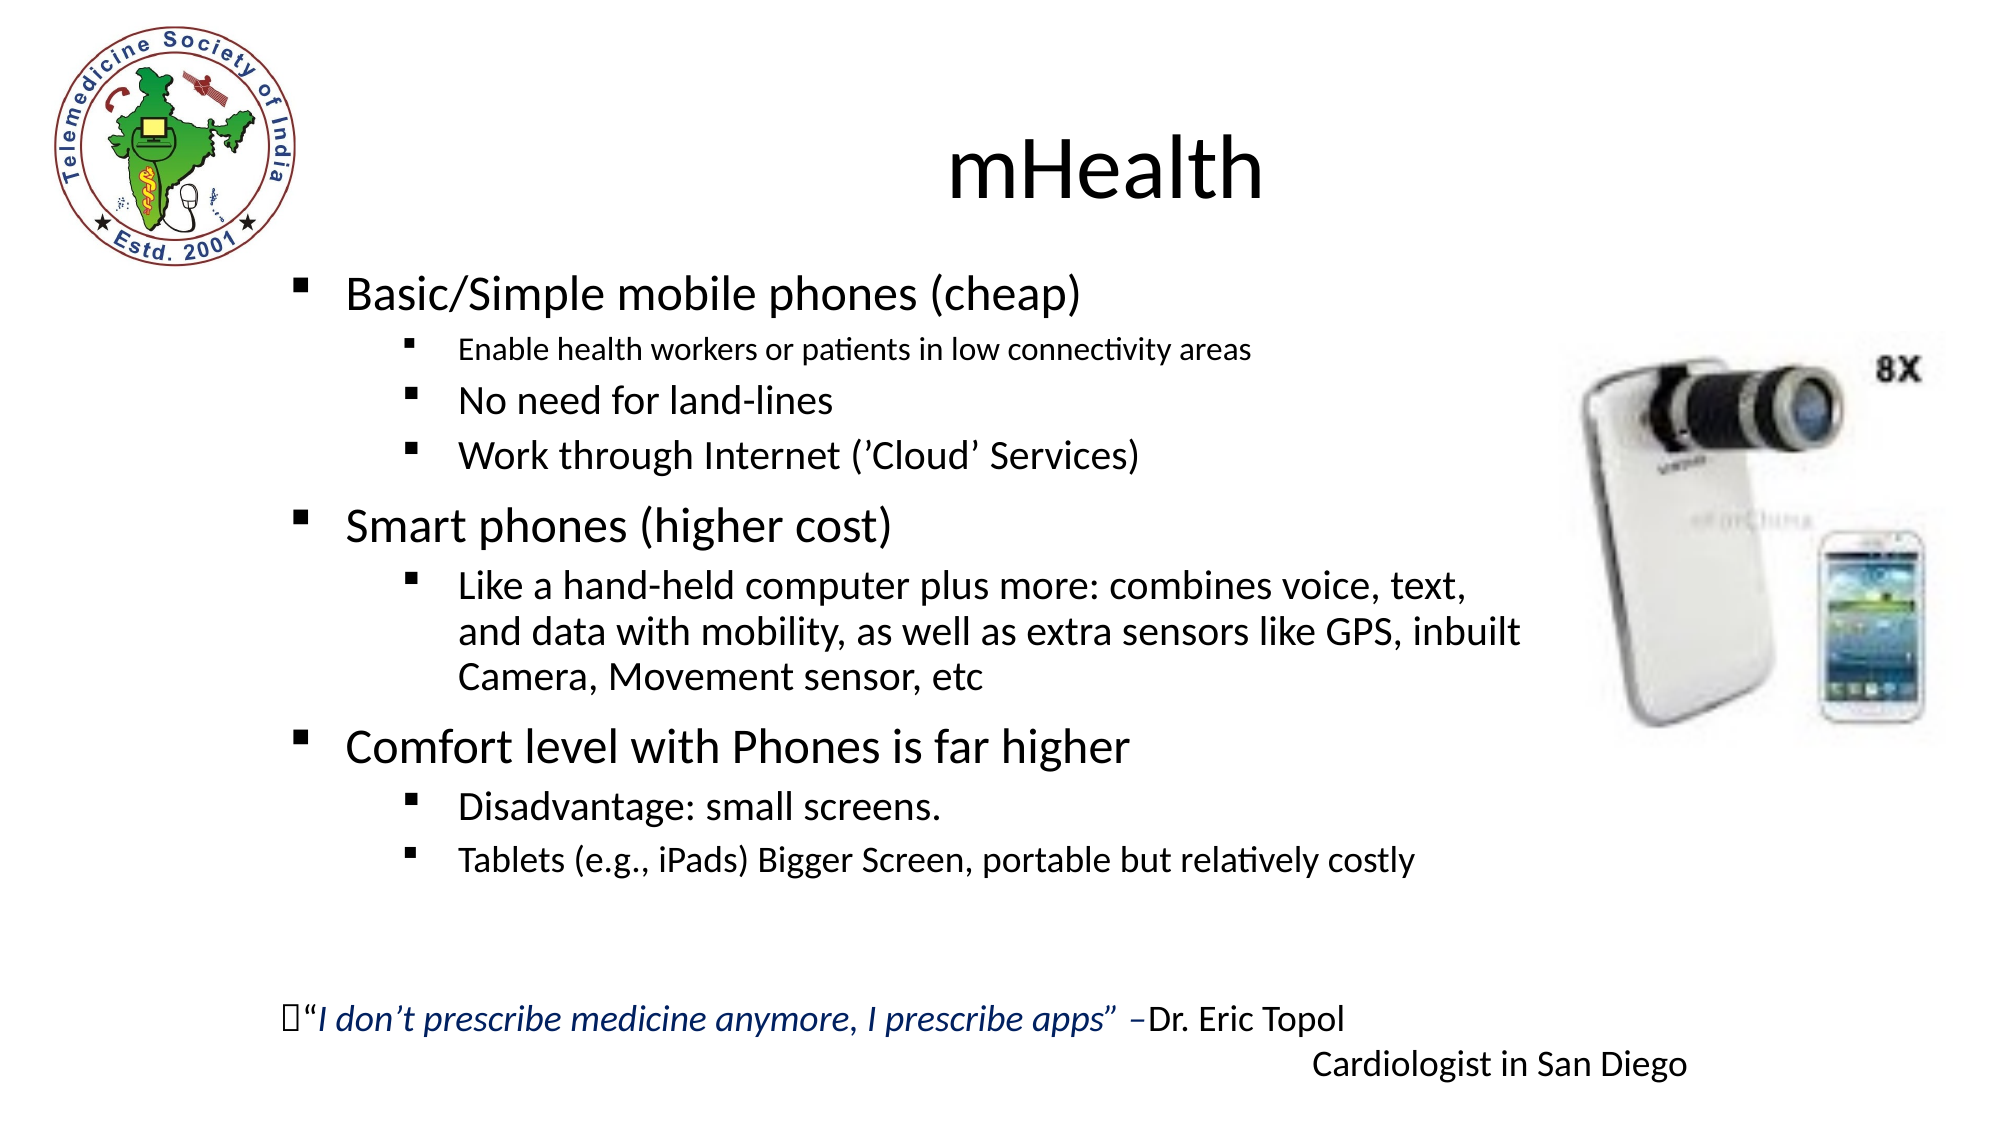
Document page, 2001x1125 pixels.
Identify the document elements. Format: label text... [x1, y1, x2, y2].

title mHealth [350, 59, 1863, 278]
text_box “I don’t prescribe medicine anymore, I prescribe apps” –Dr. Eric Topol Cardiologist in San Diego [264, 986, 1703, 1092]
list Basic/Simple mobile phones (cheap) Enable health workers or patients in low connectivity areas No need for land-lines Work through Internet (’Cloud’ Services) Smart phones (higher cost) Like a hand-held computer plus more: combines voice, text, and data with mobility, as well as extra sensors like GPS, inbuilt Camera, Movement sensor, etc Comfort level with Phones is far higher Disadvantage: small screens. Tablets (e.g., iPads) Bigger Screen, portable but relatively costly [274, 260, 1544, 986]
picture [51, 22, 300, 270]
picture [1558, 331, 1964, 766]
